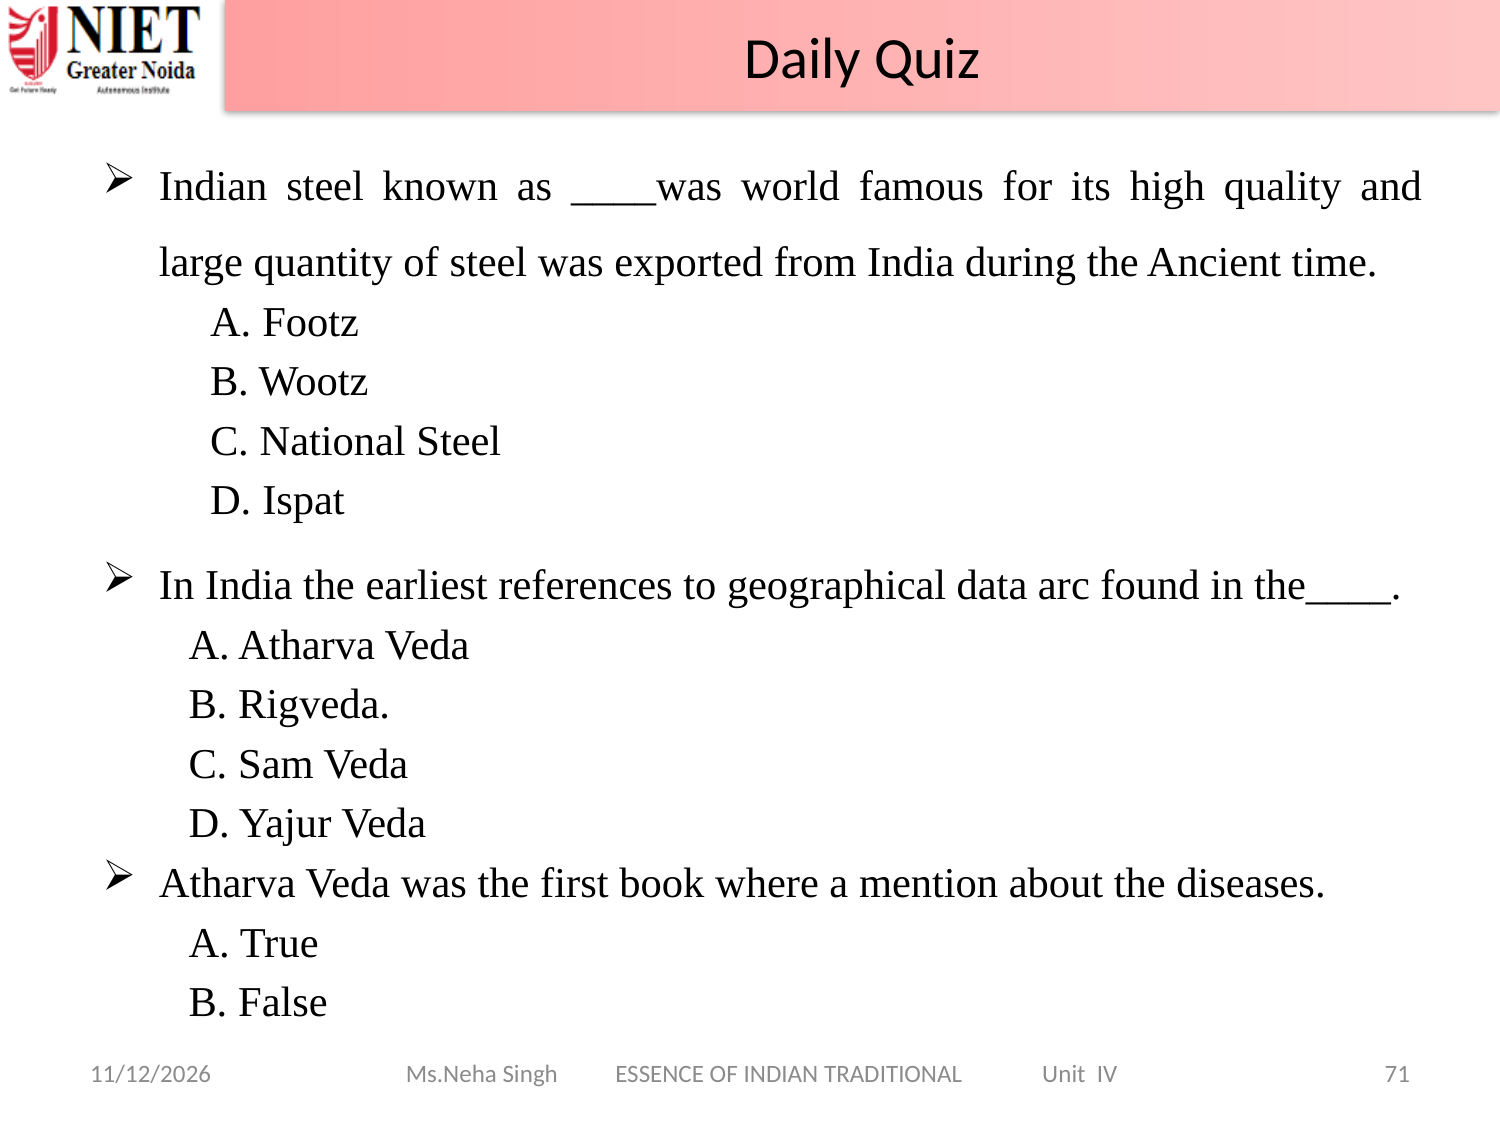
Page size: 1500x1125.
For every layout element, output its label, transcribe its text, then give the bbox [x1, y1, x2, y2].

list Indian steel known as ____was world famous for its high quality and large quantity of steel was exported from India during the Ancient time. A. Footz B. Wootz C. National Steel D. Ispat In India the earliest references to geographical data arc found in the____. A. Atharva Veda B. Rigveda. C. Sam Veda D. Yajur Veda Atharva Veda was the first book where a mention about the diseases. A. True B. False [87, 124, 1438, 1043]
text_box Daily Quiz [224, 0, 1500, 112]
picture [0, 0, 213, 113]
footer Ms.Neha Singh ESSENCE OF INDIAN TRADITIONAL Unit IV [212, 1042, 1312, 1103]
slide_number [75, 1042, 212, 1103]
slide_number 71 [1312, 1042, 1425, 1103]
